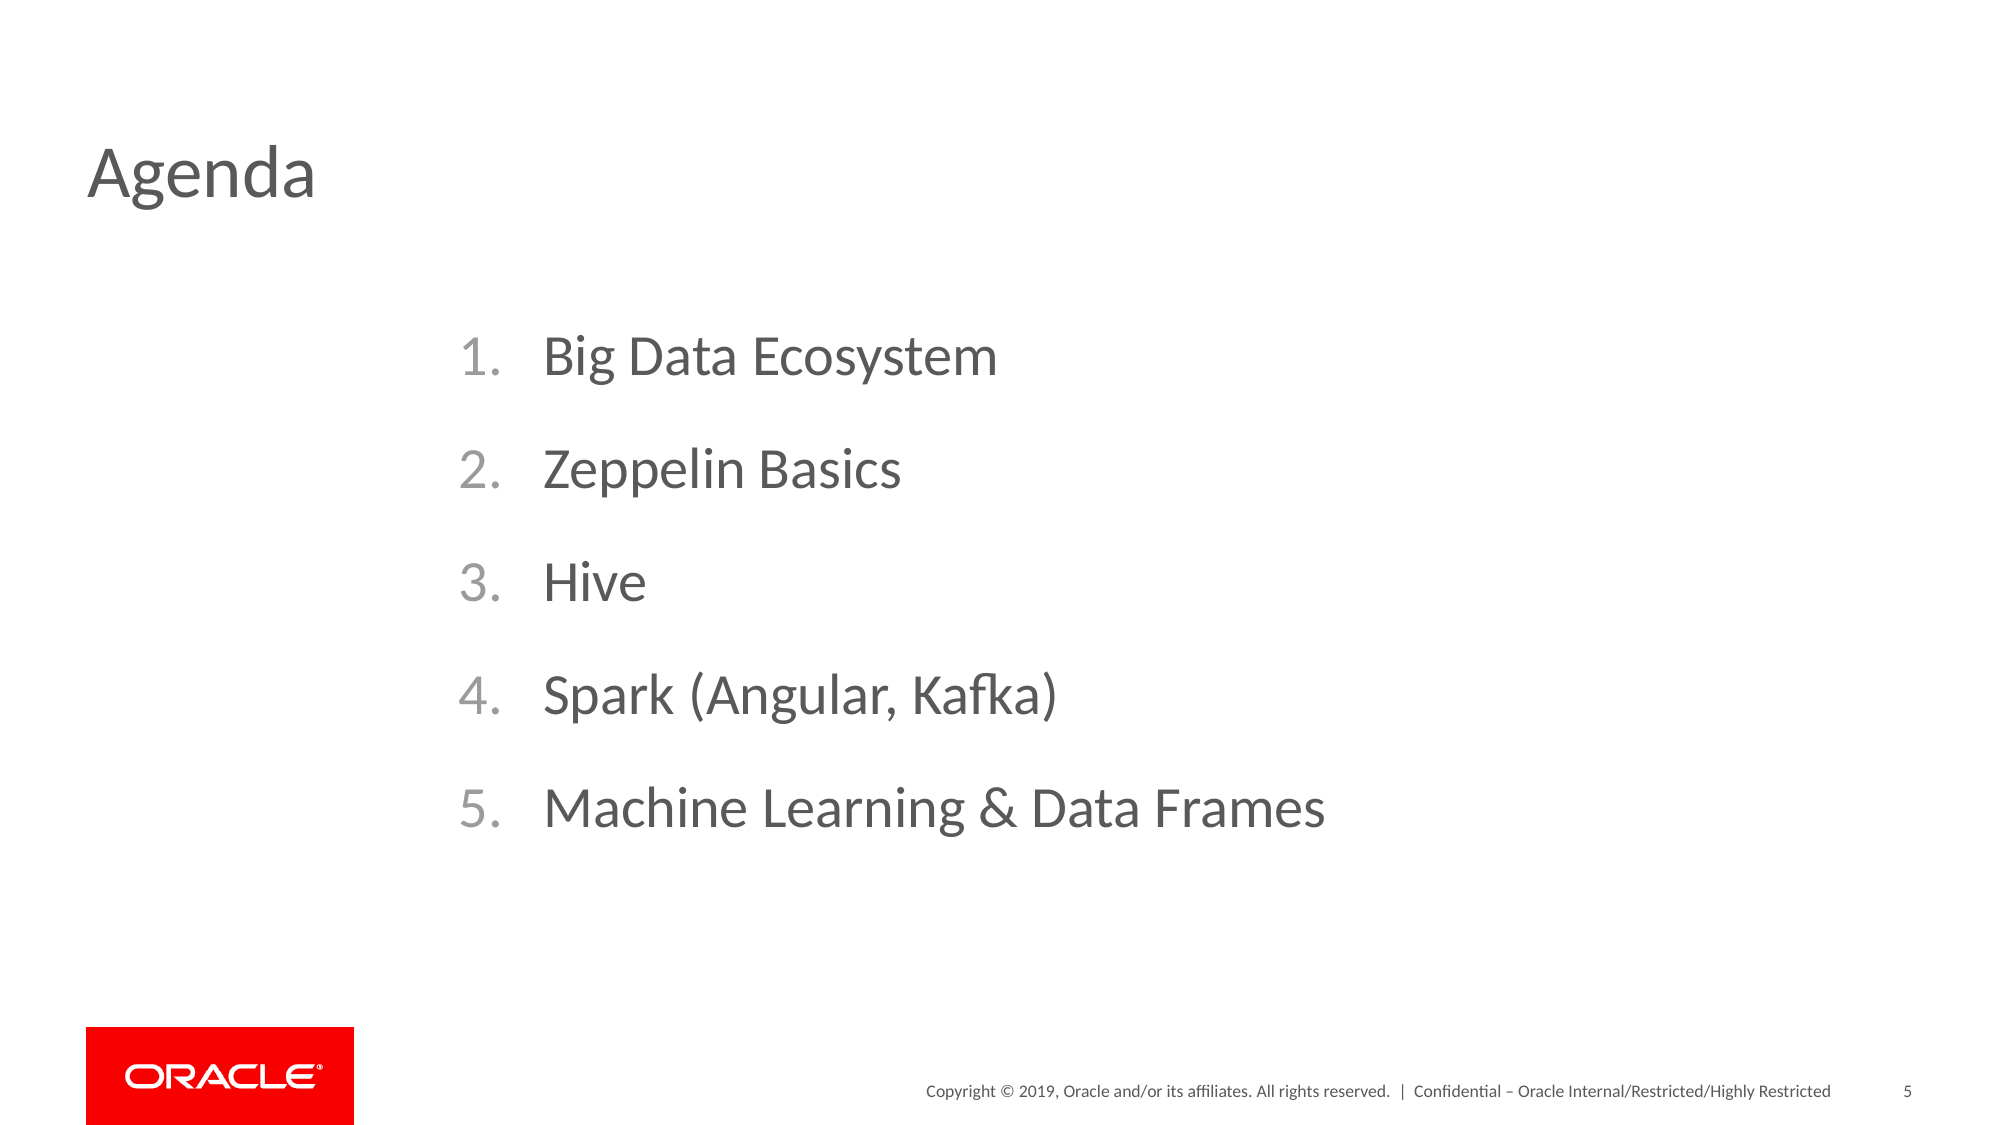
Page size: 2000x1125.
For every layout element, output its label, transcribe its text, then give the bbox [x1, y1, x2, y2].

slide_number 5 [1857, 1075, 1913, 1106]
title Agenda [87, 66, 1913, 213]
footer Confidential – Oracle Internal/Restricted/Highly Restricted [1414, 1075, 1857, 1106]
list Big Data Ecosystem Zeppelin Basics Hive Spark (Angular, Kafka) Machine Learning & Data Frames [458, 324, 1913, 975]
picture [86, 1027, 354, 1125]
